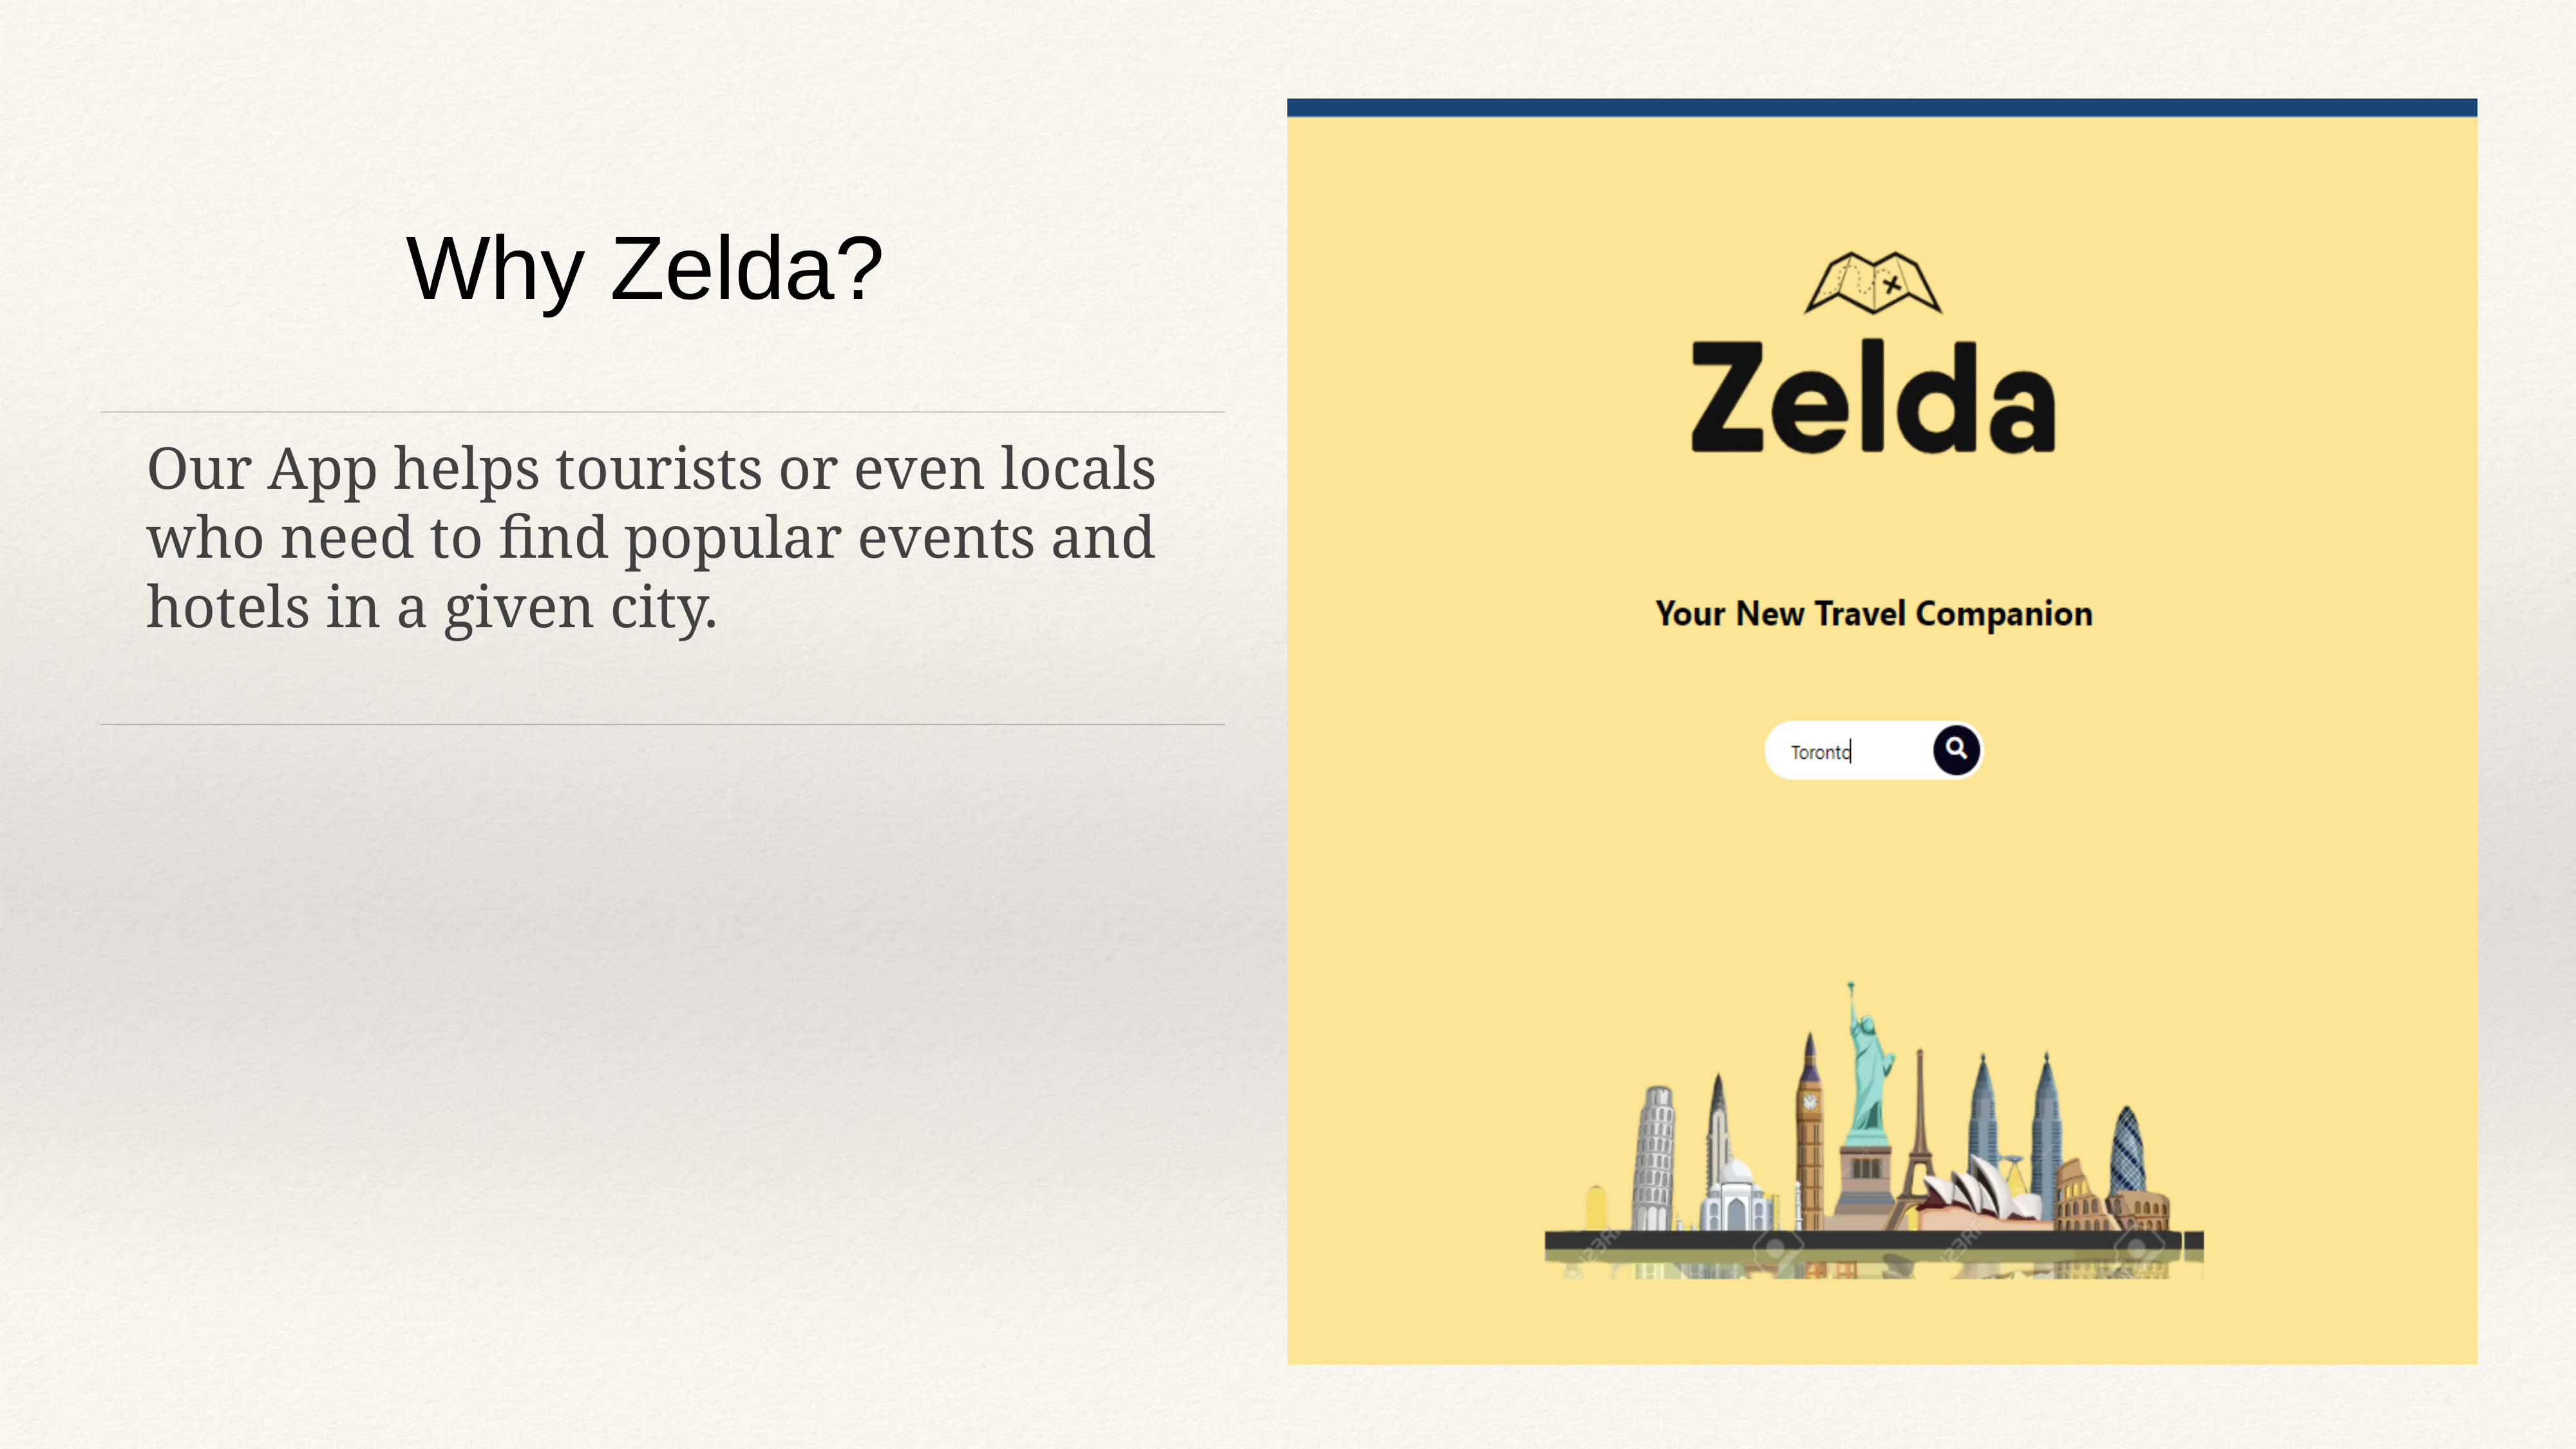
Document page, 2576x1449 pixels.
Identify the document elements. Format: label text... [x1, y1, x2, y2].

title Why Zelda? [400, 187, 891, 348]
picture [0, 0, 2576, 1449]
list Our App helps tourists or even locals who need to find popular events and hotels in a given city. [140, 426, 1202, 688]
